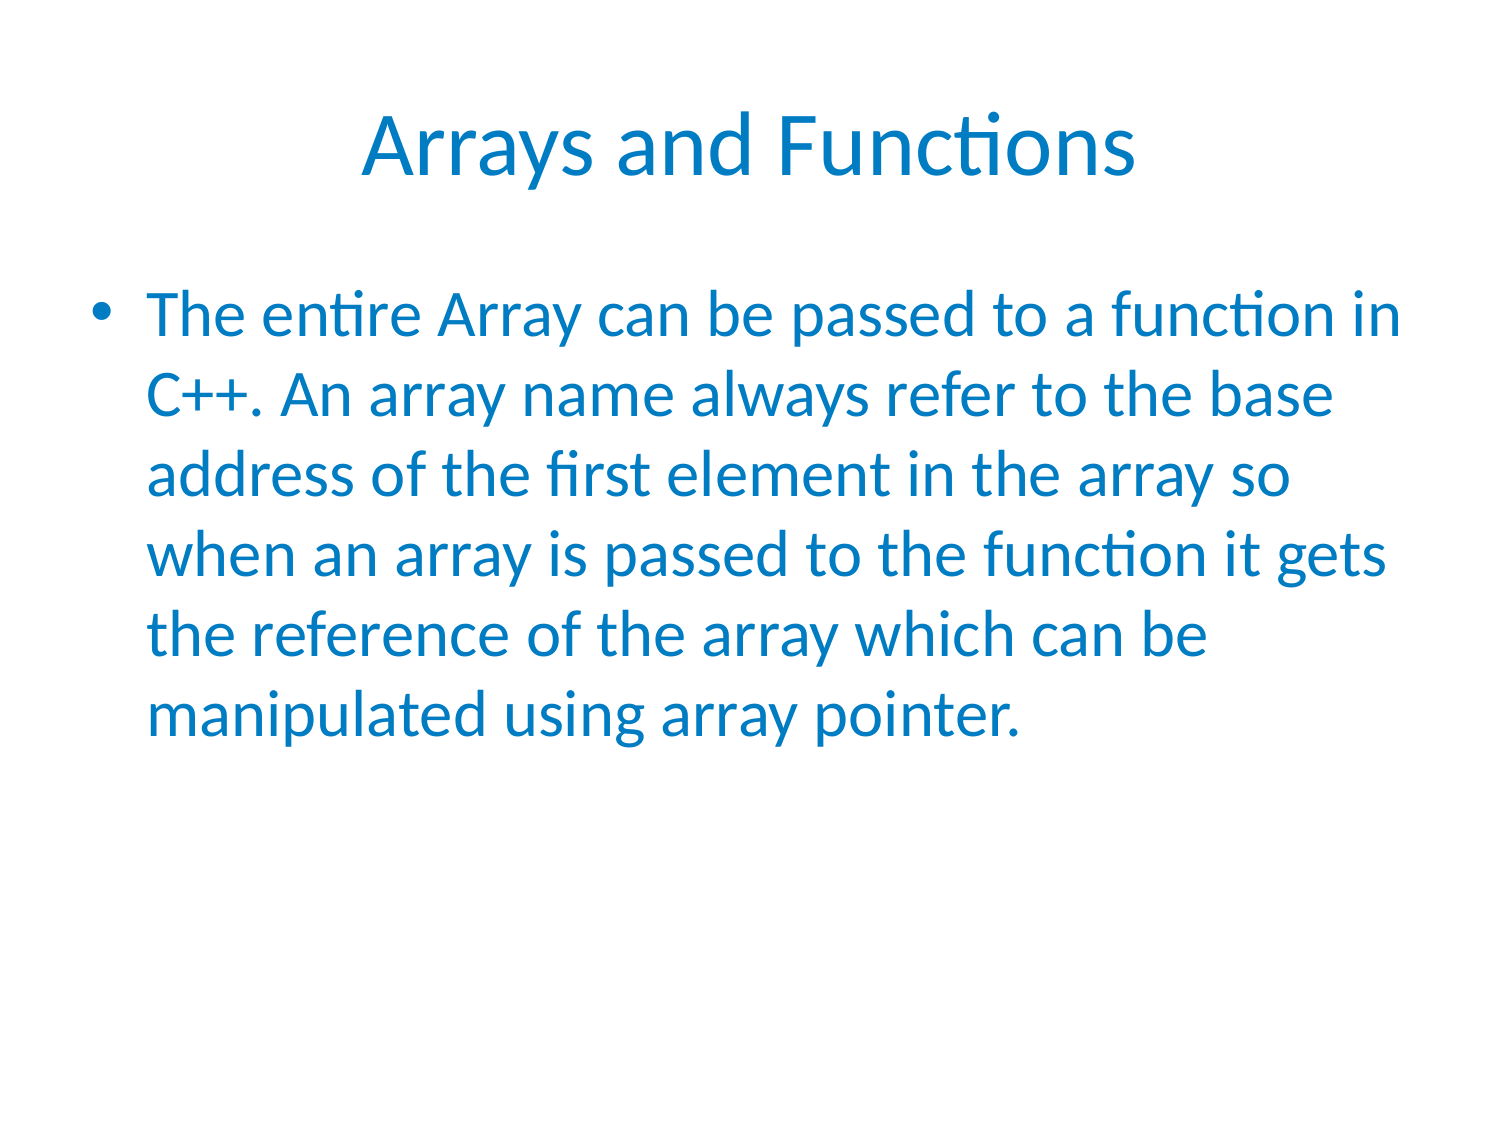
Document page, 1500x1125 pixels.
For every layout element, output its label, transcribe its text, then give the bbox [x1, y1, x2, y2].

list The entire Array can be passed to a function in C++. An array name always refer to the base address of the first element in the array so when an array is passed to the function it gets the reference of the array which can be manipulated using array pointer. [75, 262, 1425, 1005]
title Arrays and Functions [75, 45, 1425, 233]
